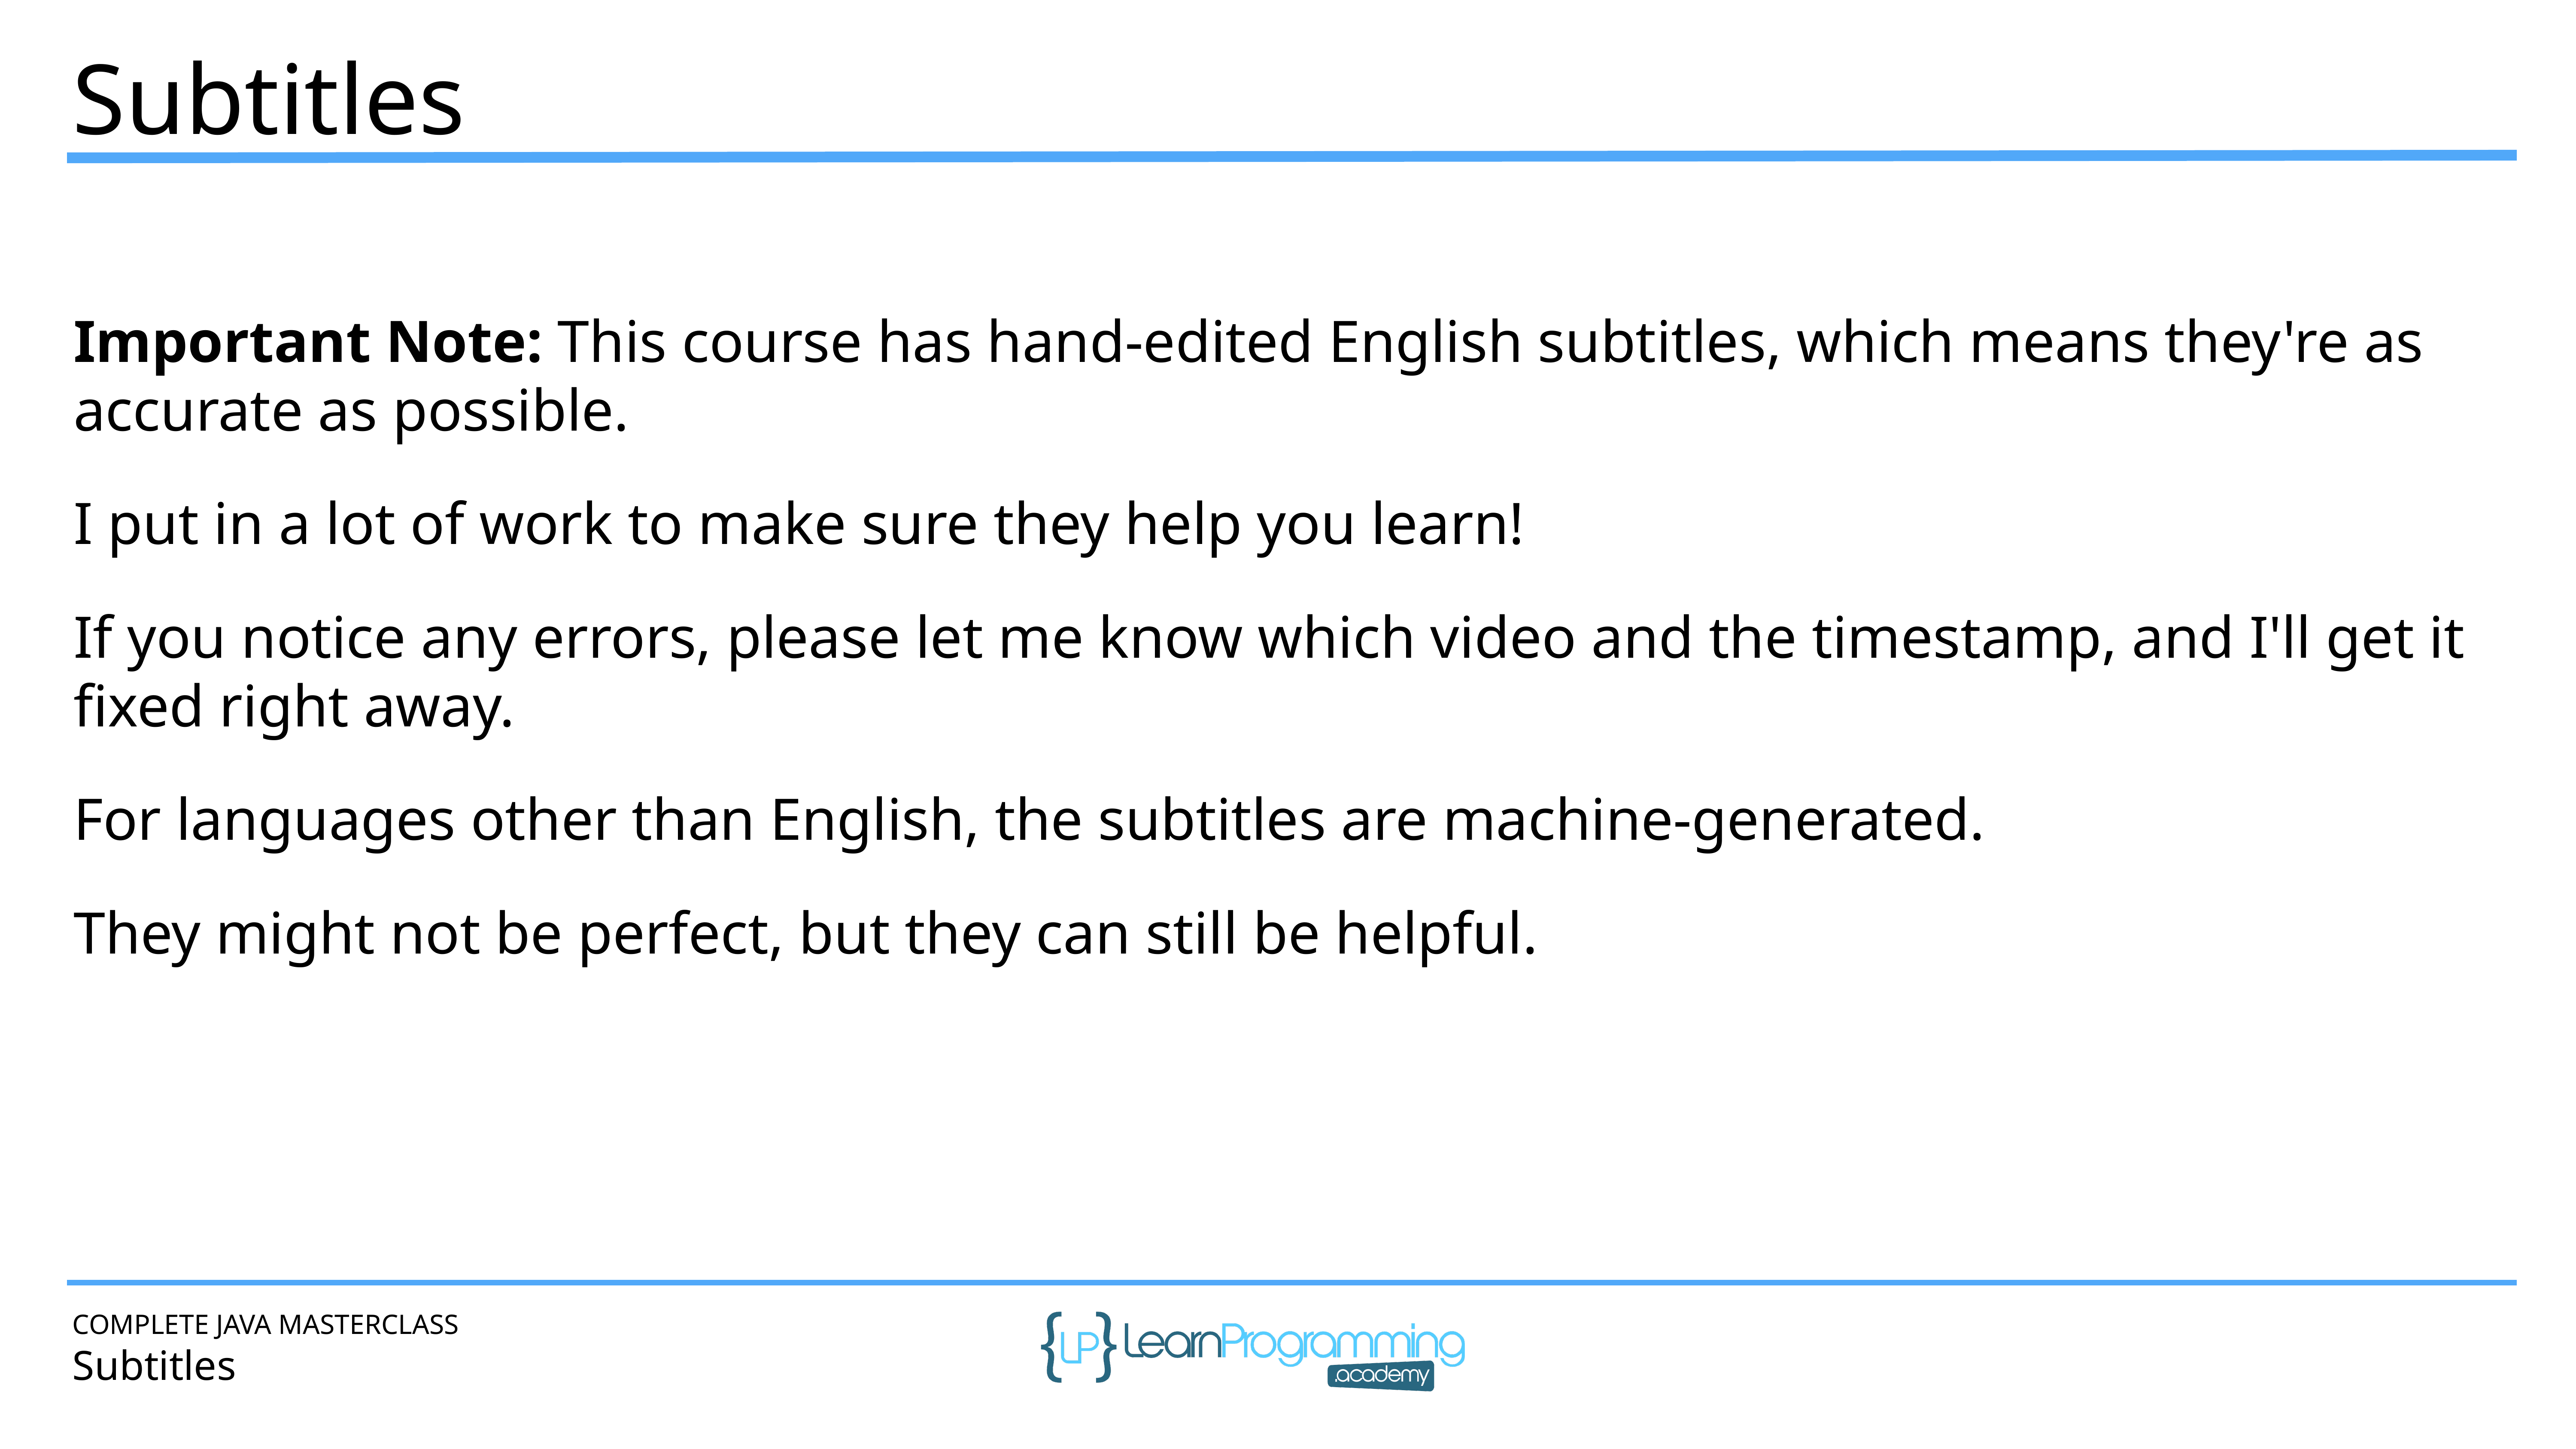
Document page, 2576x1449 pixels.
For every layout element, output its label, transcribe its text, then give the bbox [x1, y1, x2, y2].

text_box COMPLETE JAVA MASTERCLASS Subtitles [67, 1302, 1030, 1394]
text_box Subtitles [67, 32, 471, 159]
text_box Important Note: This course has hand-edited English subtitles, which means they're as accurate as possible. I put in a lot of work to make sure they help you learn! If you notice any errors, please let me know which video and the timestamp, and I'll get it fixed right away. For languages other than English, the subtitles are machine-generated. They might not be perfect, but they can still be helpful. [67, 301, 2517, 1139]
picture [1032, 1302, 1477, 1400]
